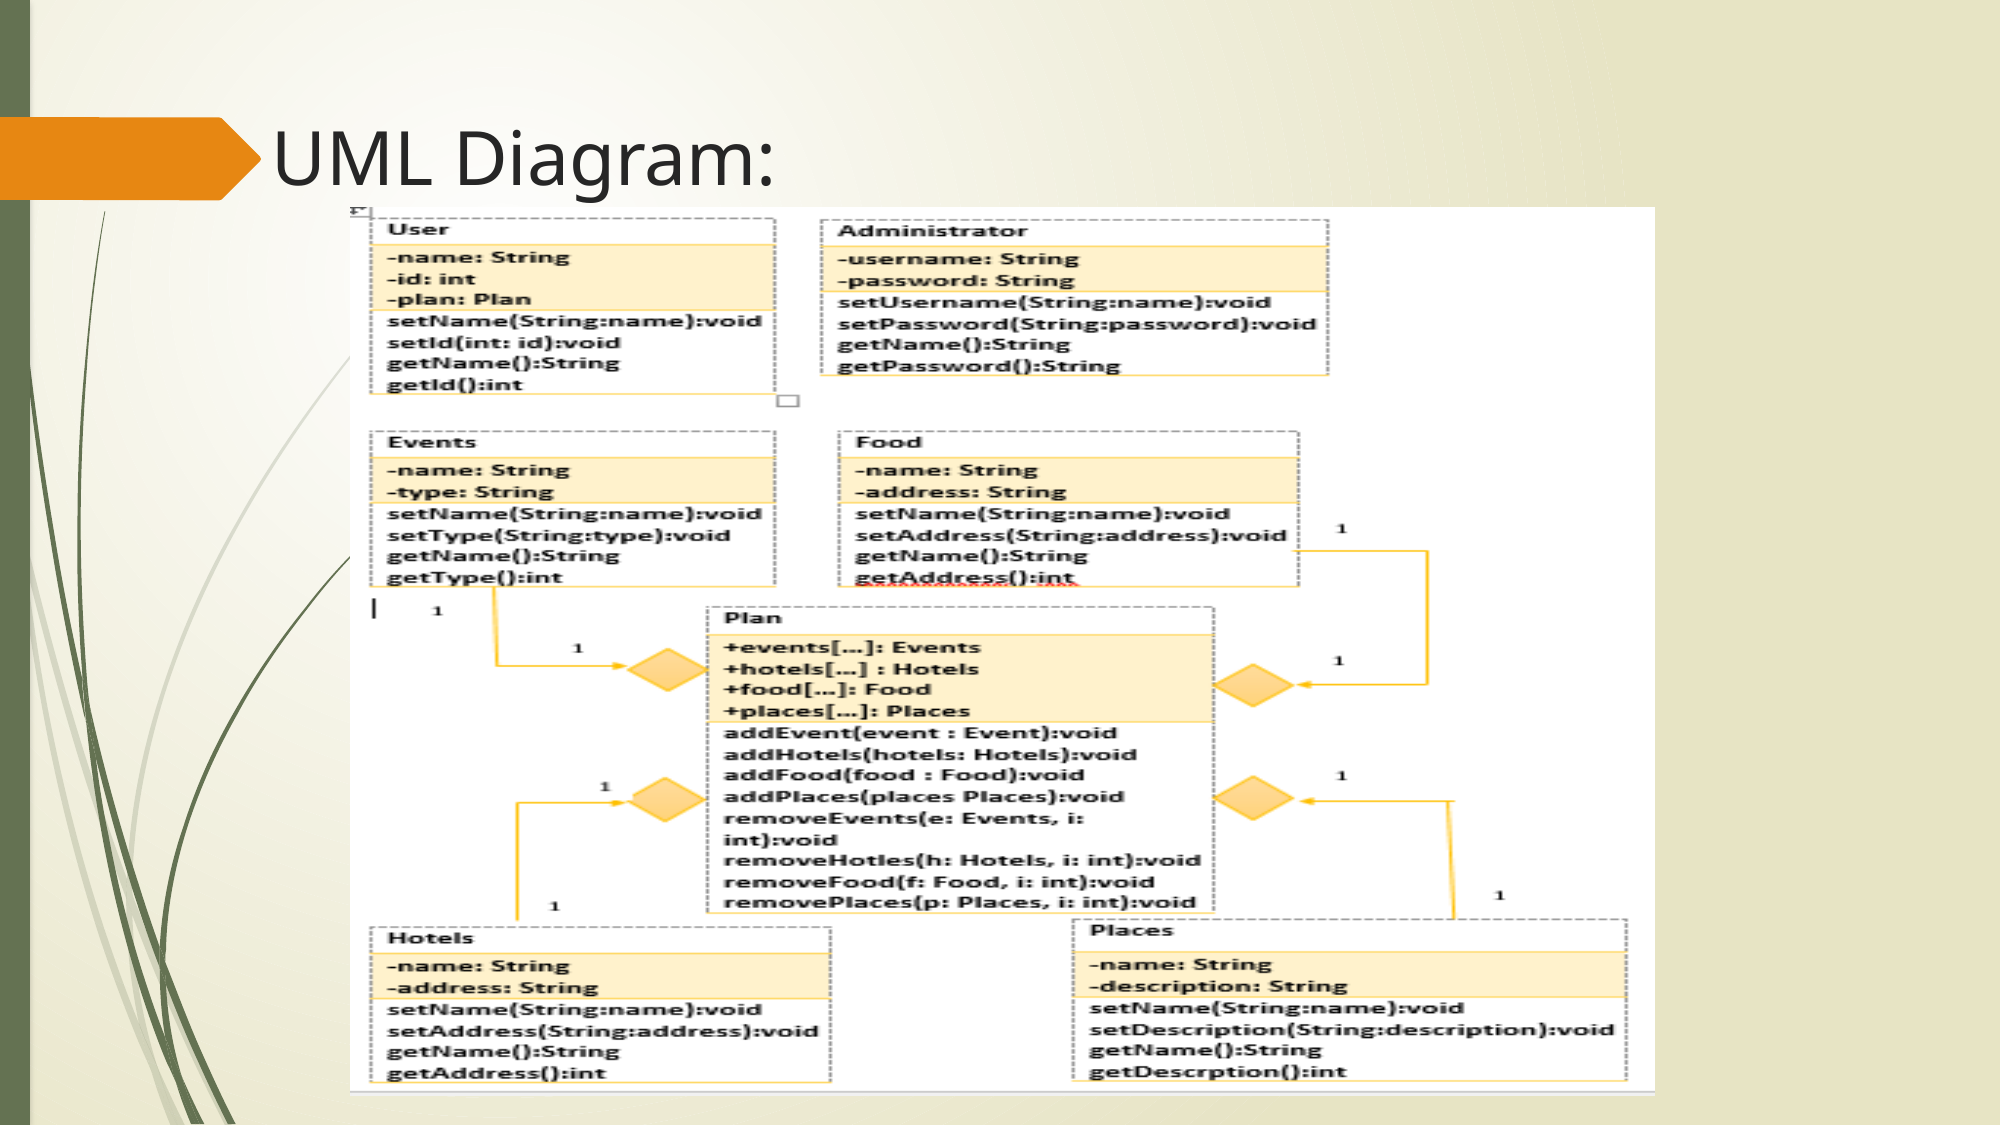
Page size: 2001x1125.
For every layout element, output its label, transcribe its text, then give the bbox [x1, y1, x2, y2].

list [349, 207, 1655, 1097]
title UML Diagram: [256, 102, 1719, 313]
